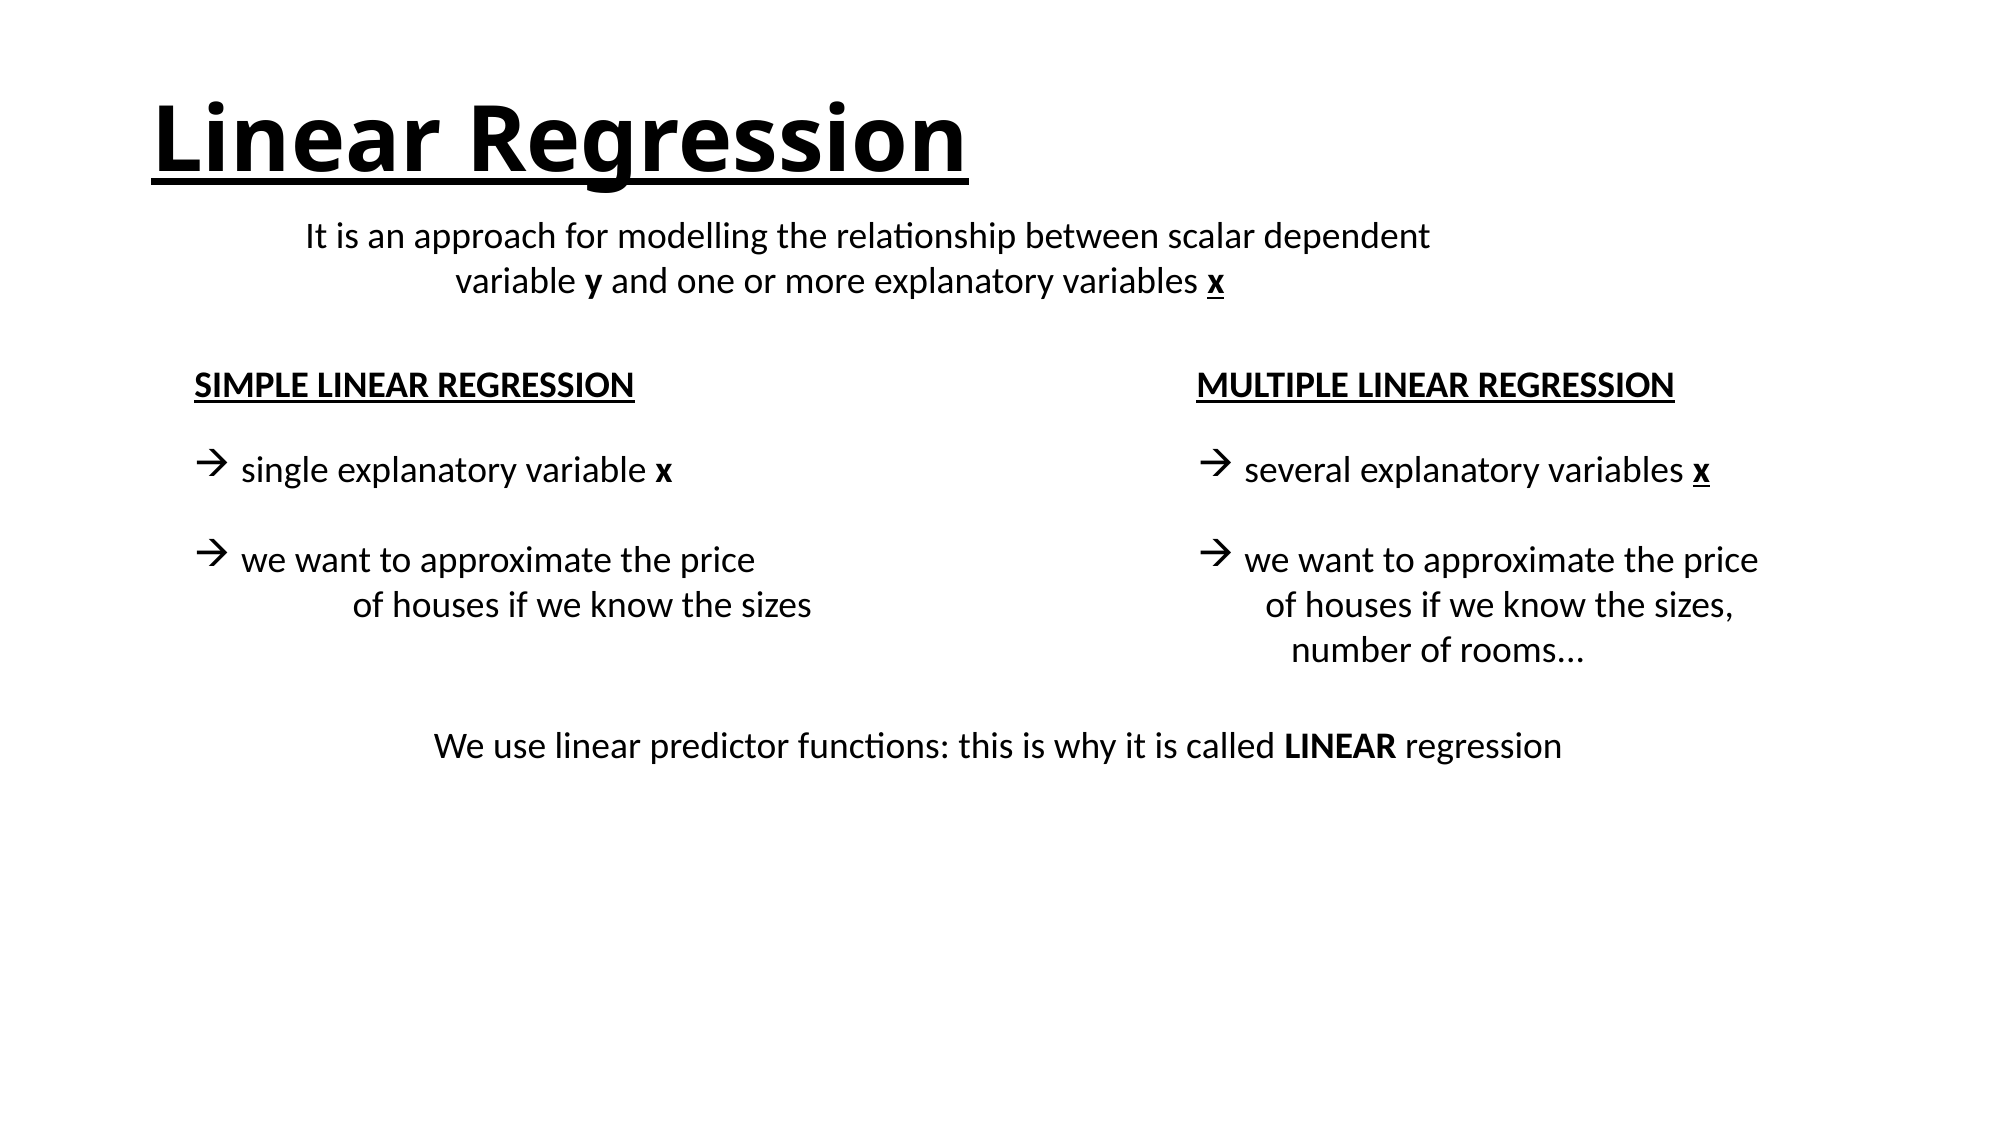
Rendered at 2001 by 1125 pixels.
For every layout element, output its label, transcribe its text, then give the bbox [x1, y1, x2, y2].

text_box single explanatory variable x we want to approximate the price of houses if we know the sizes [179, 437, 828, 633]
text_box SIMPLE LINEAR REGRESSION MULTIPLE LINEAR REGRESSION [179, 352, 1691, 413]
text_box We use linear predictor functions: this is why it is called LINEAR regression [419, 713, 1578, 818]
text_box several explanatory variables x we want to approximate the price of houses if we know the sizes, number of rooms... [1182, 437, 1775, 678]
text_box It is an approach for modelling the relationship between scalar dependent variable y and one or more explanatory variables x [290, 204, 1456, 352]
title Linear Regression [136, 32, 1862, 251]
